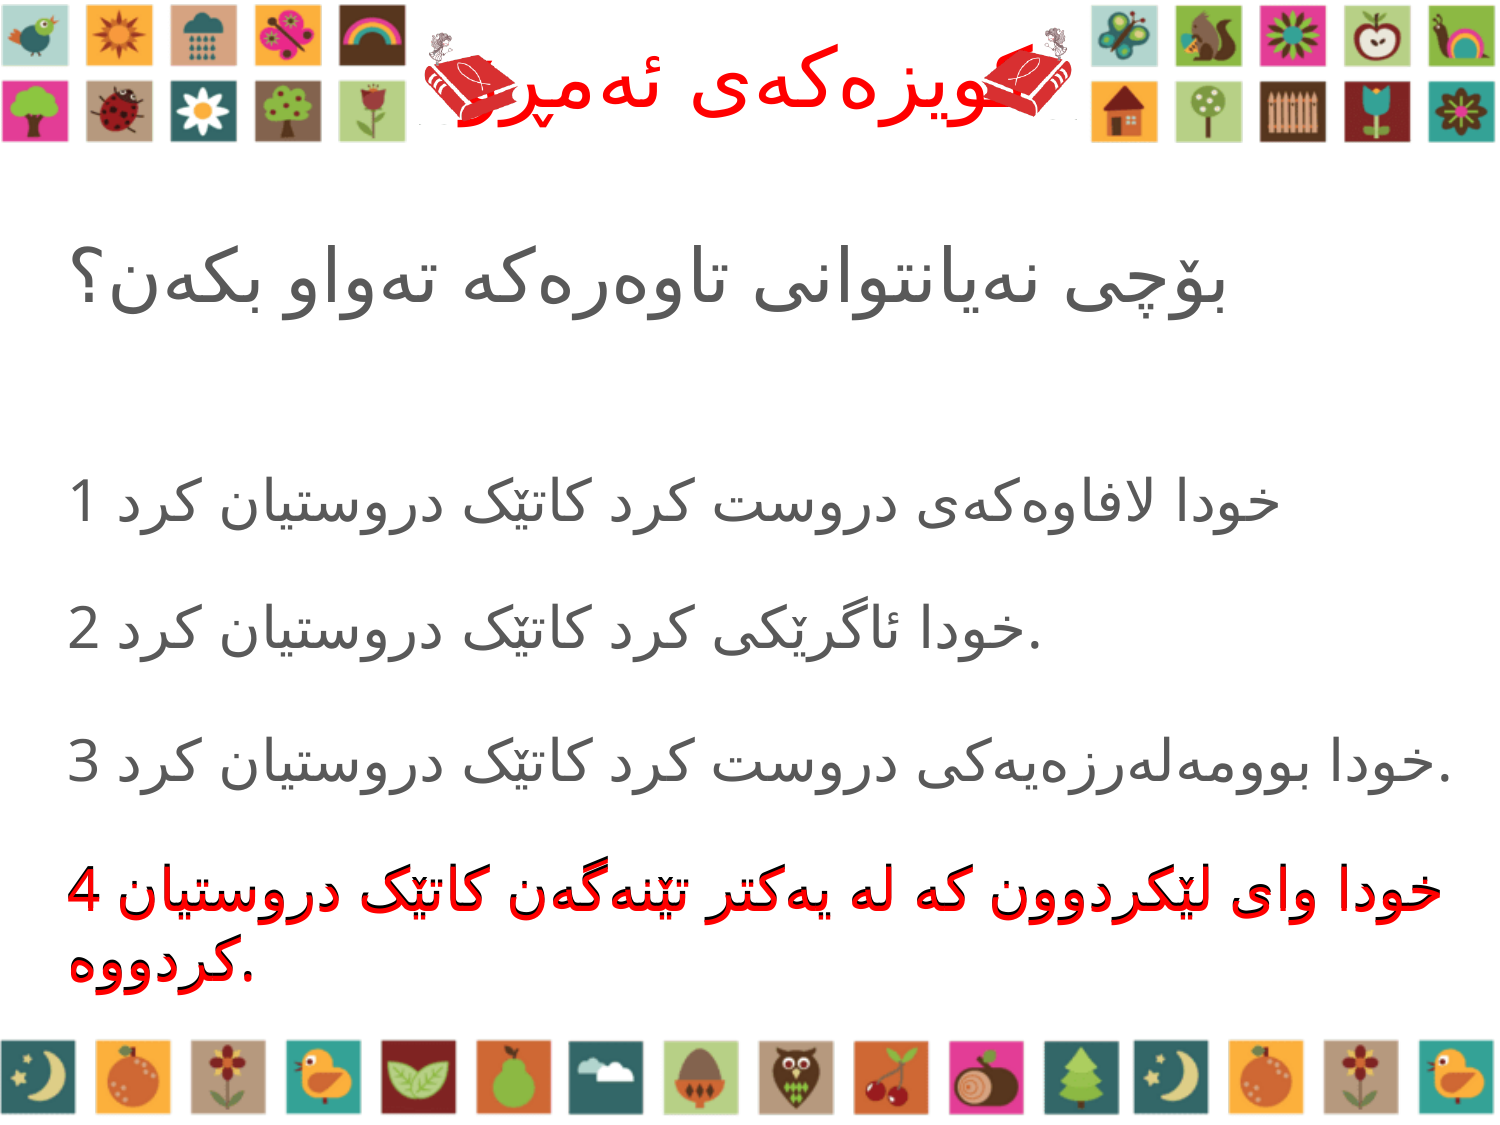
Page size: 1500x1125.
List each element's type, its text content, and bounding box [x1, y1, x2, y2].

picture [0, 3, 550, 150]
text_box 2 خودا ئاگرێکی کرد کاتێک دروستیان کرد. [53, 582, 1436, 668]
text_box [0, 1028, 1500, 1118]
text_box کویزەکەی ئەمڕۆ [547, 16, 1078, 131]
picture [950, 3, 1500, 150]
text_box بۆچی نەیانتوانی تاوەرەکە تەواو بکەن؟ [53, 219, 1436, 325]
text_box 3 خودا بوومەلەرزەیەکی دروست کرد کاتێک دروستیان کرد. [53, 716, 1483, 801]
text_box 4 خودا وای لێکردوون کە لە یەکتر تێنەگەن کاتێک دروستیان کردووە. [53, 845, 1483, 1001]
text_box 1 خودا لافاوەکەی دروست کرد کاتێک دروستیان کرد [53, 456, 1436, 541]
